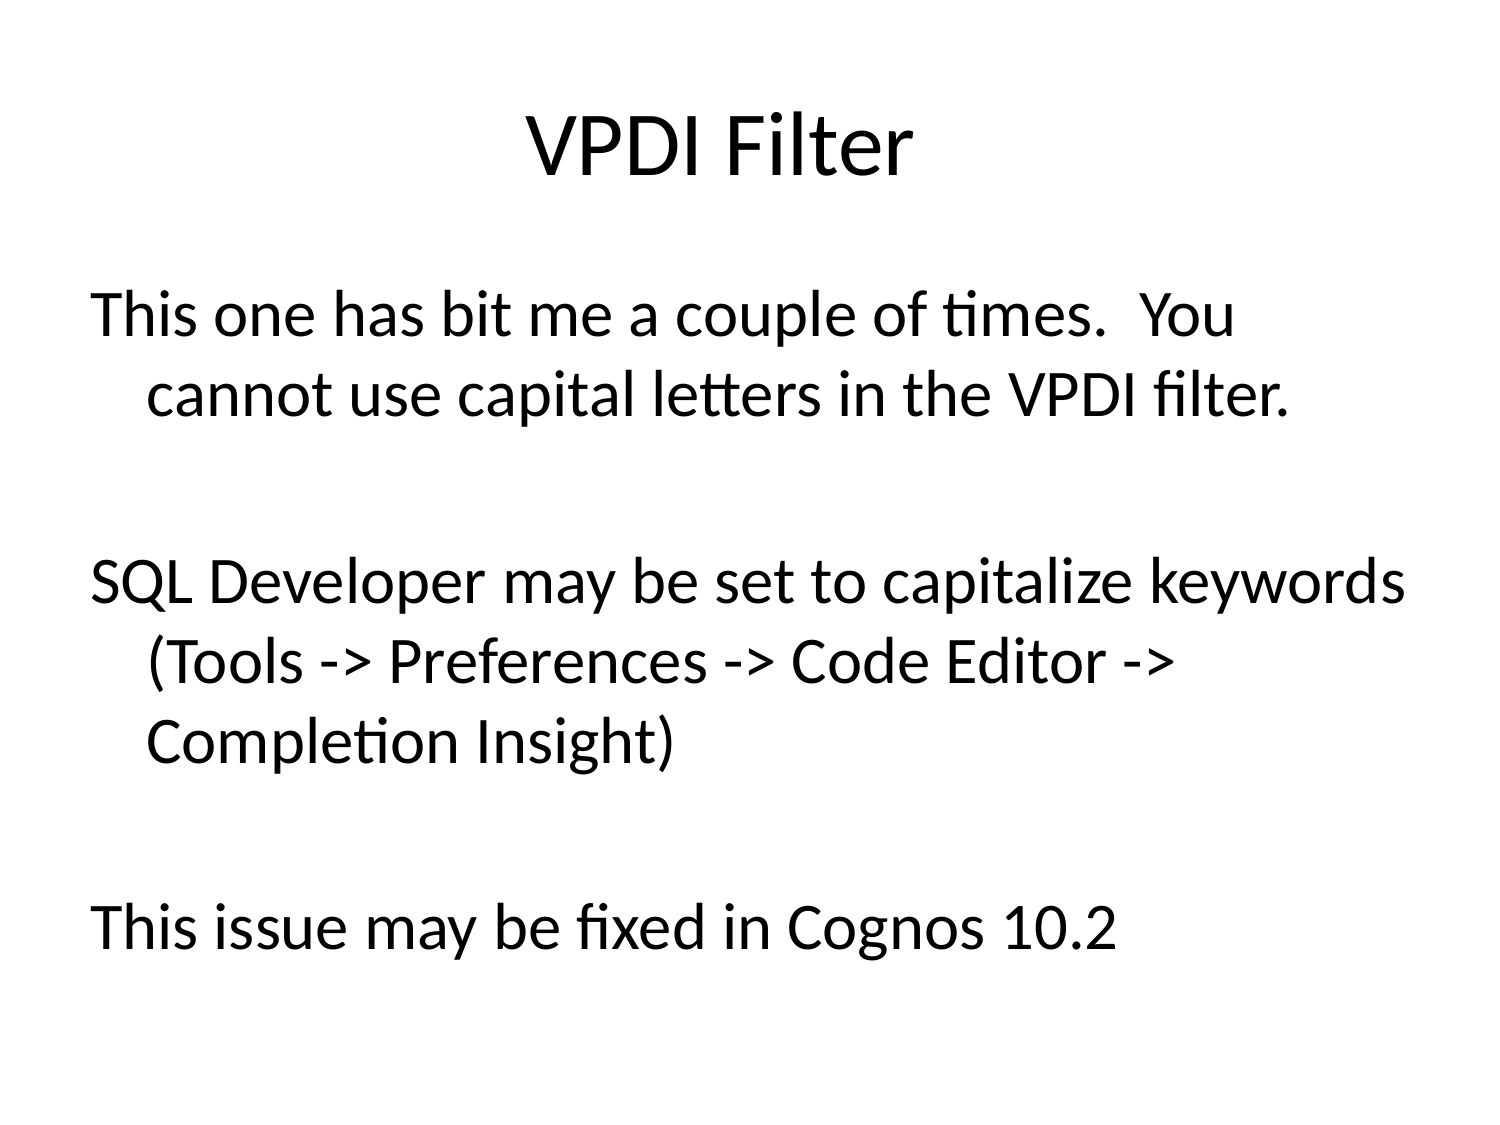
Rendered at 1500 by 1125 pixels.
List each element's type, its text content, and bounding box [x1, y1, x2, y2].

list This one has bit me a couple of times. You cannot use capital letters in the VPDI filter. SQL Developer may be set to capitalize keywords (Tools -> Preferences -> Code Editor -> Completion Insight) This issue may be fixed in Cognos 10.2 [75, 262, 1425, 1005]
title VPDI Filter [75, 45, 1425, 233]
